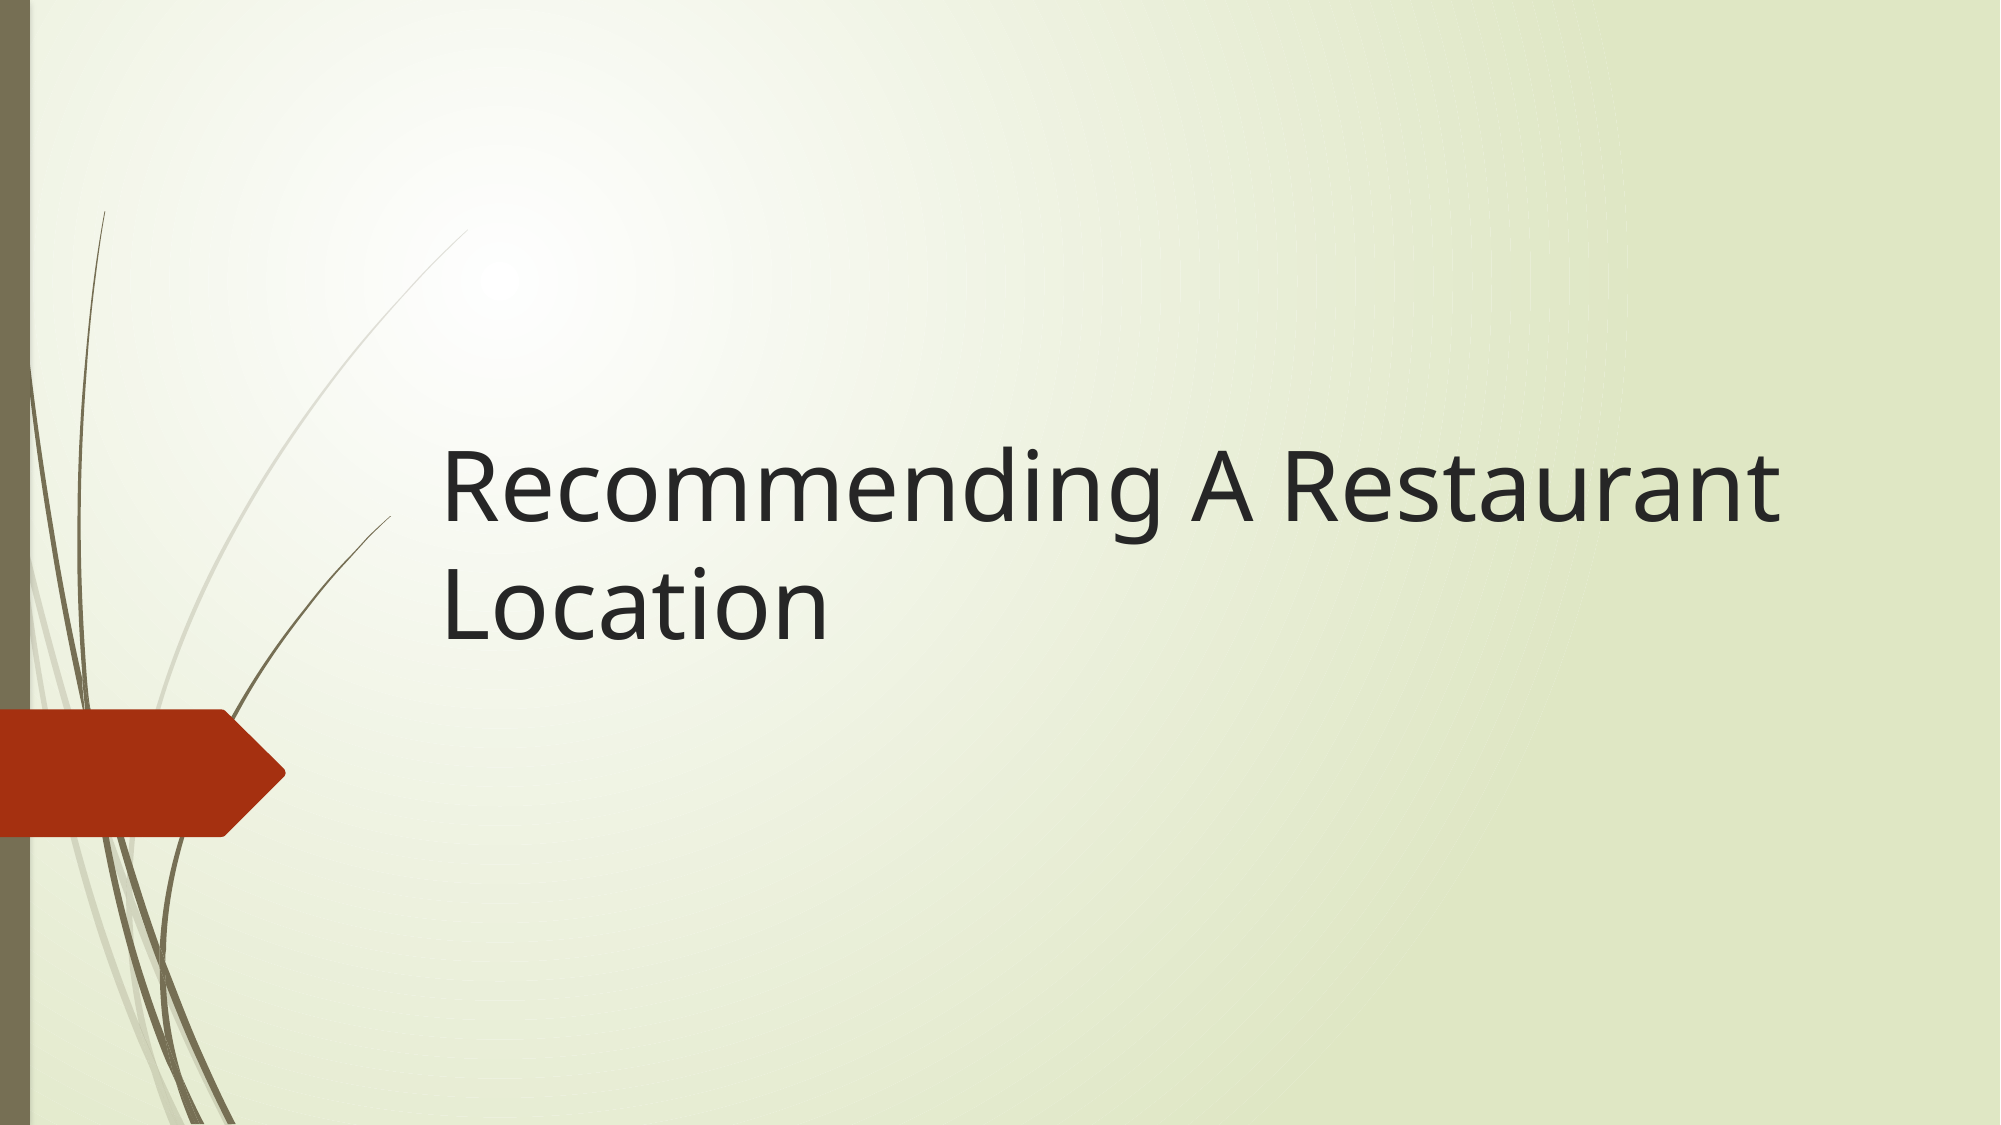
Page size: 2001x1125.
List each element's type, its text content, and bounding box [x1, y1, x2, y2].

title Recommending A Restaurant Location [424, 412, 1888, 784]
